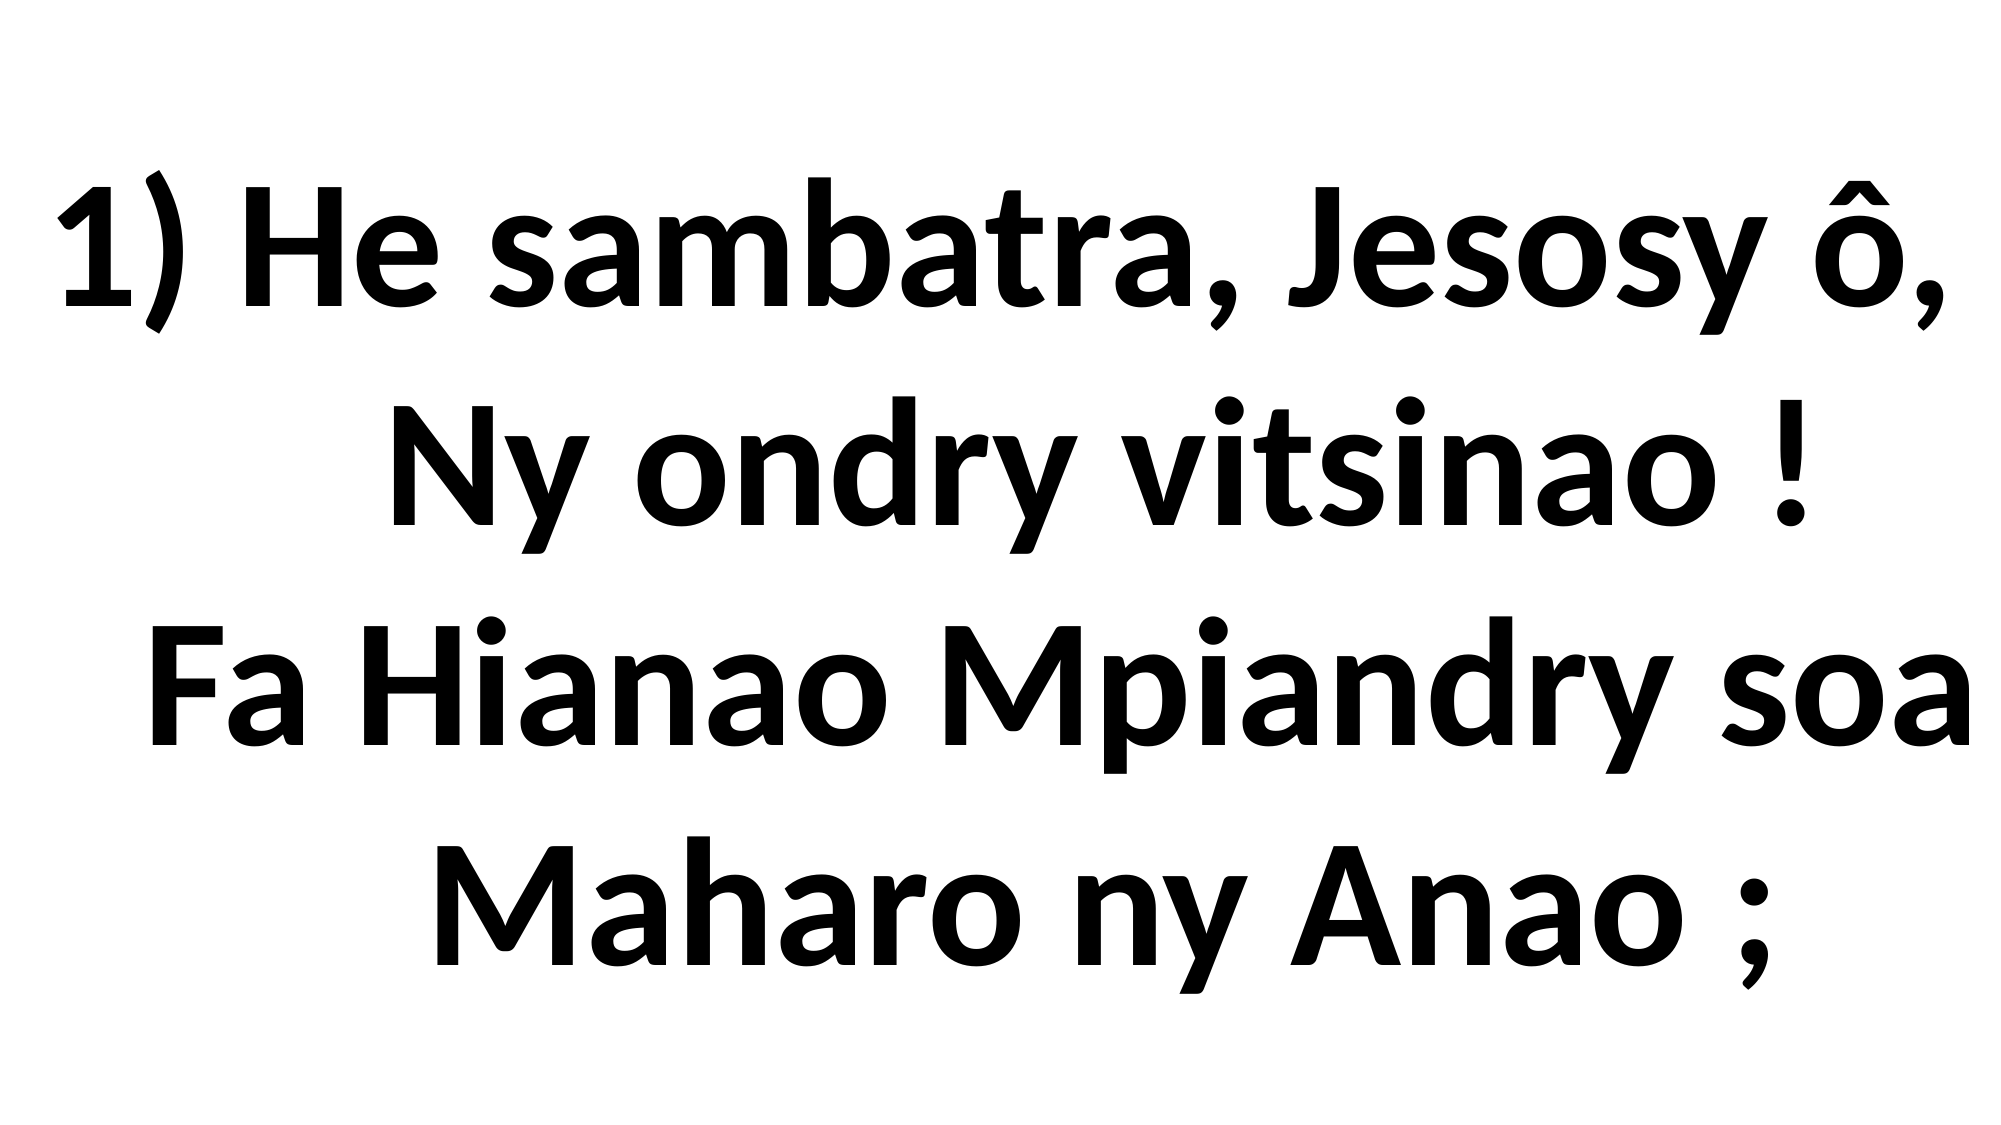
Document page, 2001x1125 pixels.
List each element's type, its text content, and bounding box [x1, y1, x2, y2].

title 1) He sambatra, Jesosy ô, Ny ondry vitsinao ! Fa Hianao Mpiandry soa Maharo ny Anao ; [0, 90, 2000, 1035]
